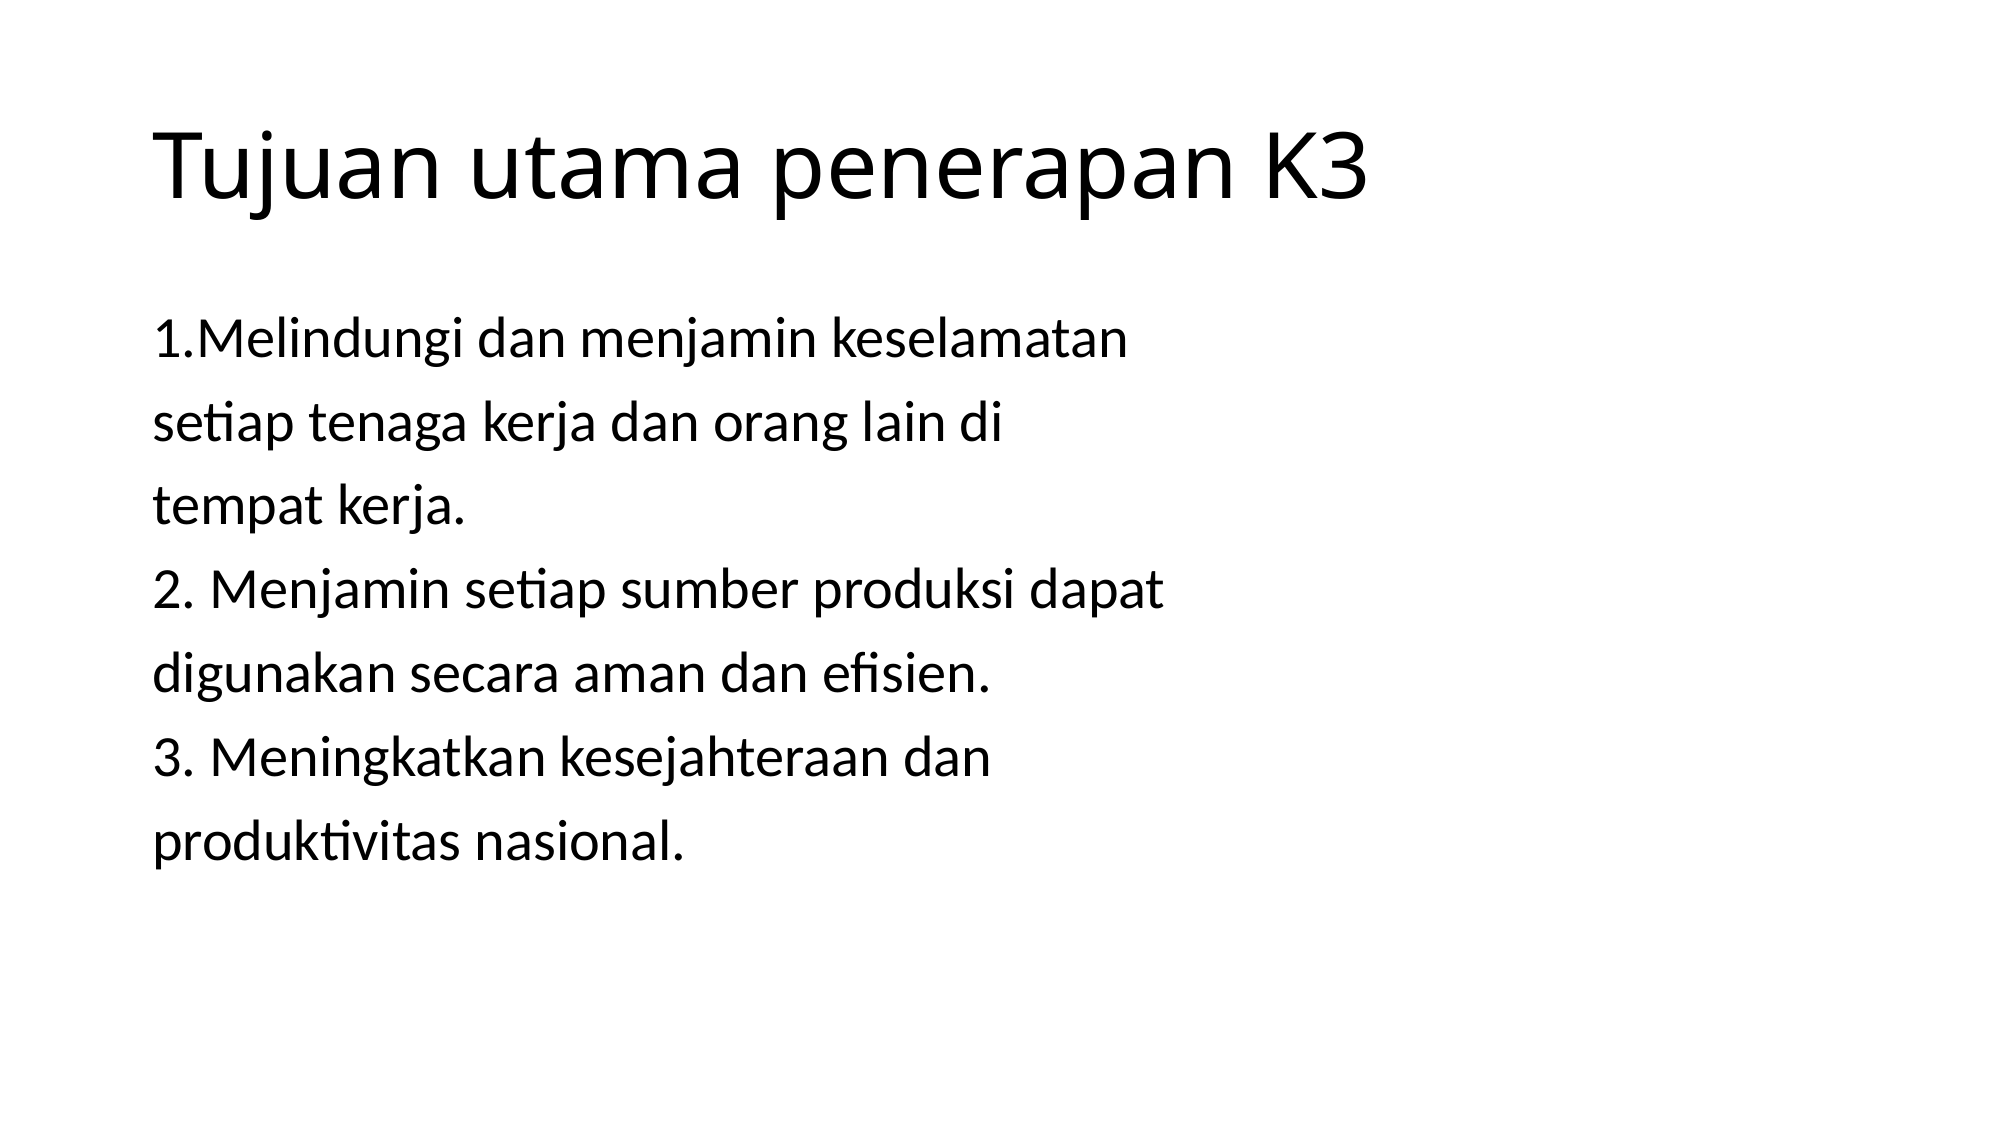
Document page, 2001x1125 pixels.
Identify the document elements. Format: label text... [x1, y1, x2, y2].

list 1.Melindungi dan menjamin keselamatan setiap tenaga kerja dan orang lain di tempat kerja. 2. Menjamin setiap sumber produksi dapat digunakan secara aman dan efisien. 3. Meningkatkan kesejahteraan dan produktivitas nasional. [137, 299, 1863, 1014]
title Tujuan utama penerapan K3 [137, 59, 1863, 278]
